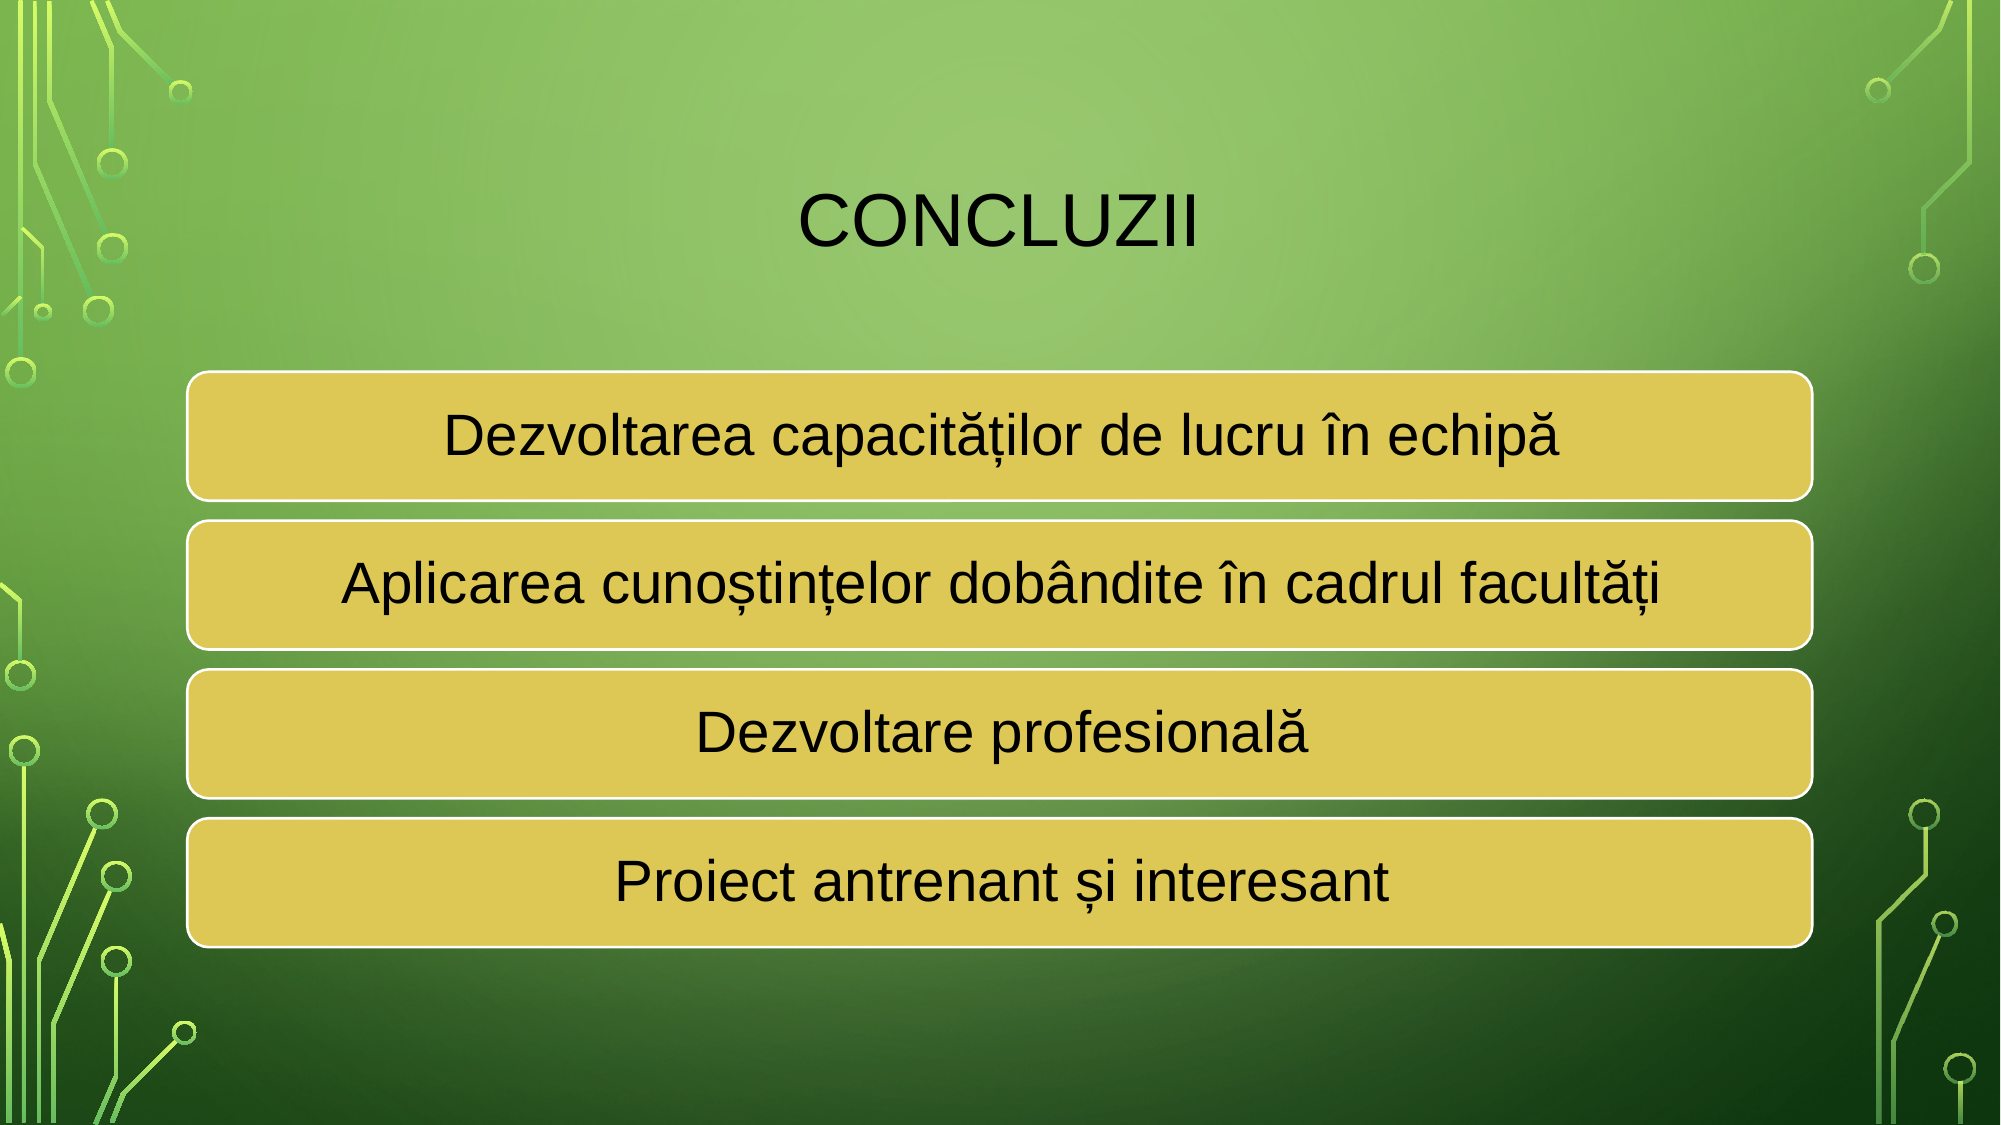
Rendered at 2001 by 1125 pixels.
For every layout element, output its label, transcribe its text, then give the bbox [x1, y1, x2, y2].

title Concluzii [187, 101, 1813, 344]
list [186, 368, 1813, 951]
